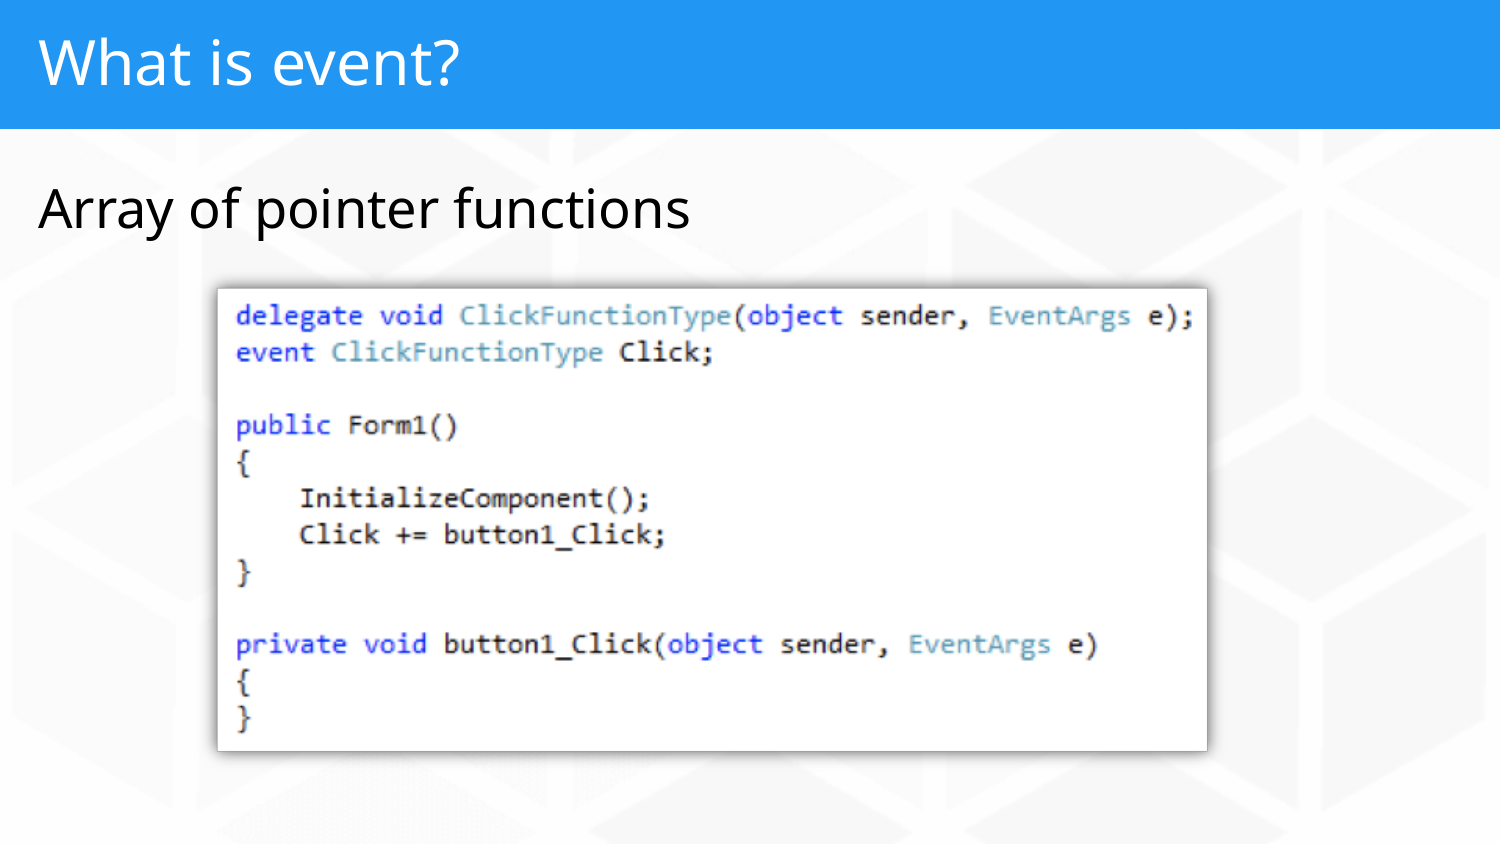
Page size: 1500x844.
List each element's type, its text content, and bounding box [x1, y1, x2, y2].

title What is event? [23, 0, 1500, 122]
picture [0, 129, 1500, 844]
list Array of pointer functions [23, 149, 1489, 844]
picture [194, 264, 1231, 775]
